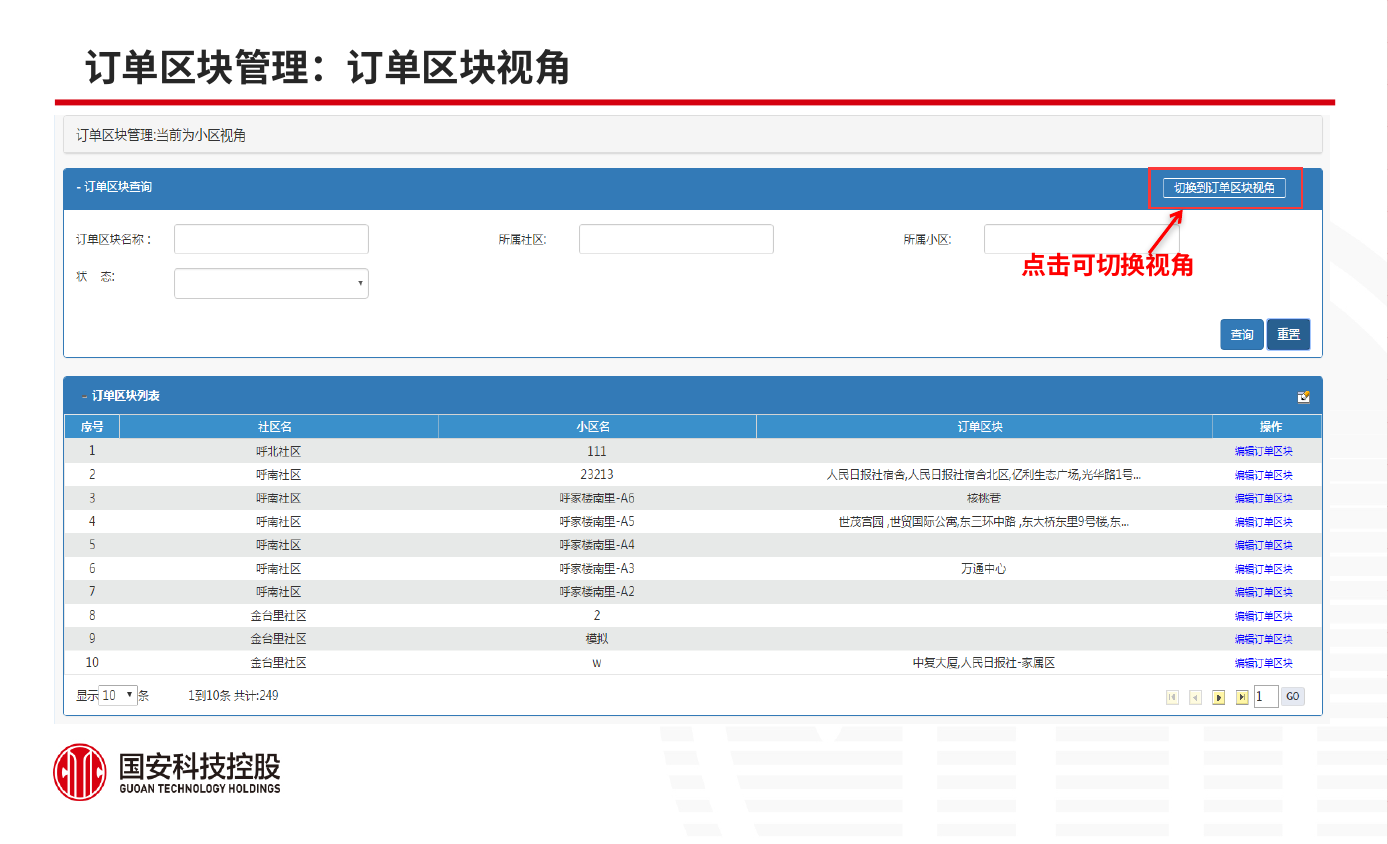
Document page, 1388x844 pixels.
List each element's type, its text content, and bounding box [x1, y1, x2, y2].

title 订单区块管理：订单区块视角 [69, 32, 1319, 101]
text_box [1148, 209, 1184, 254]
picture [0, 0, 1388, 844]
